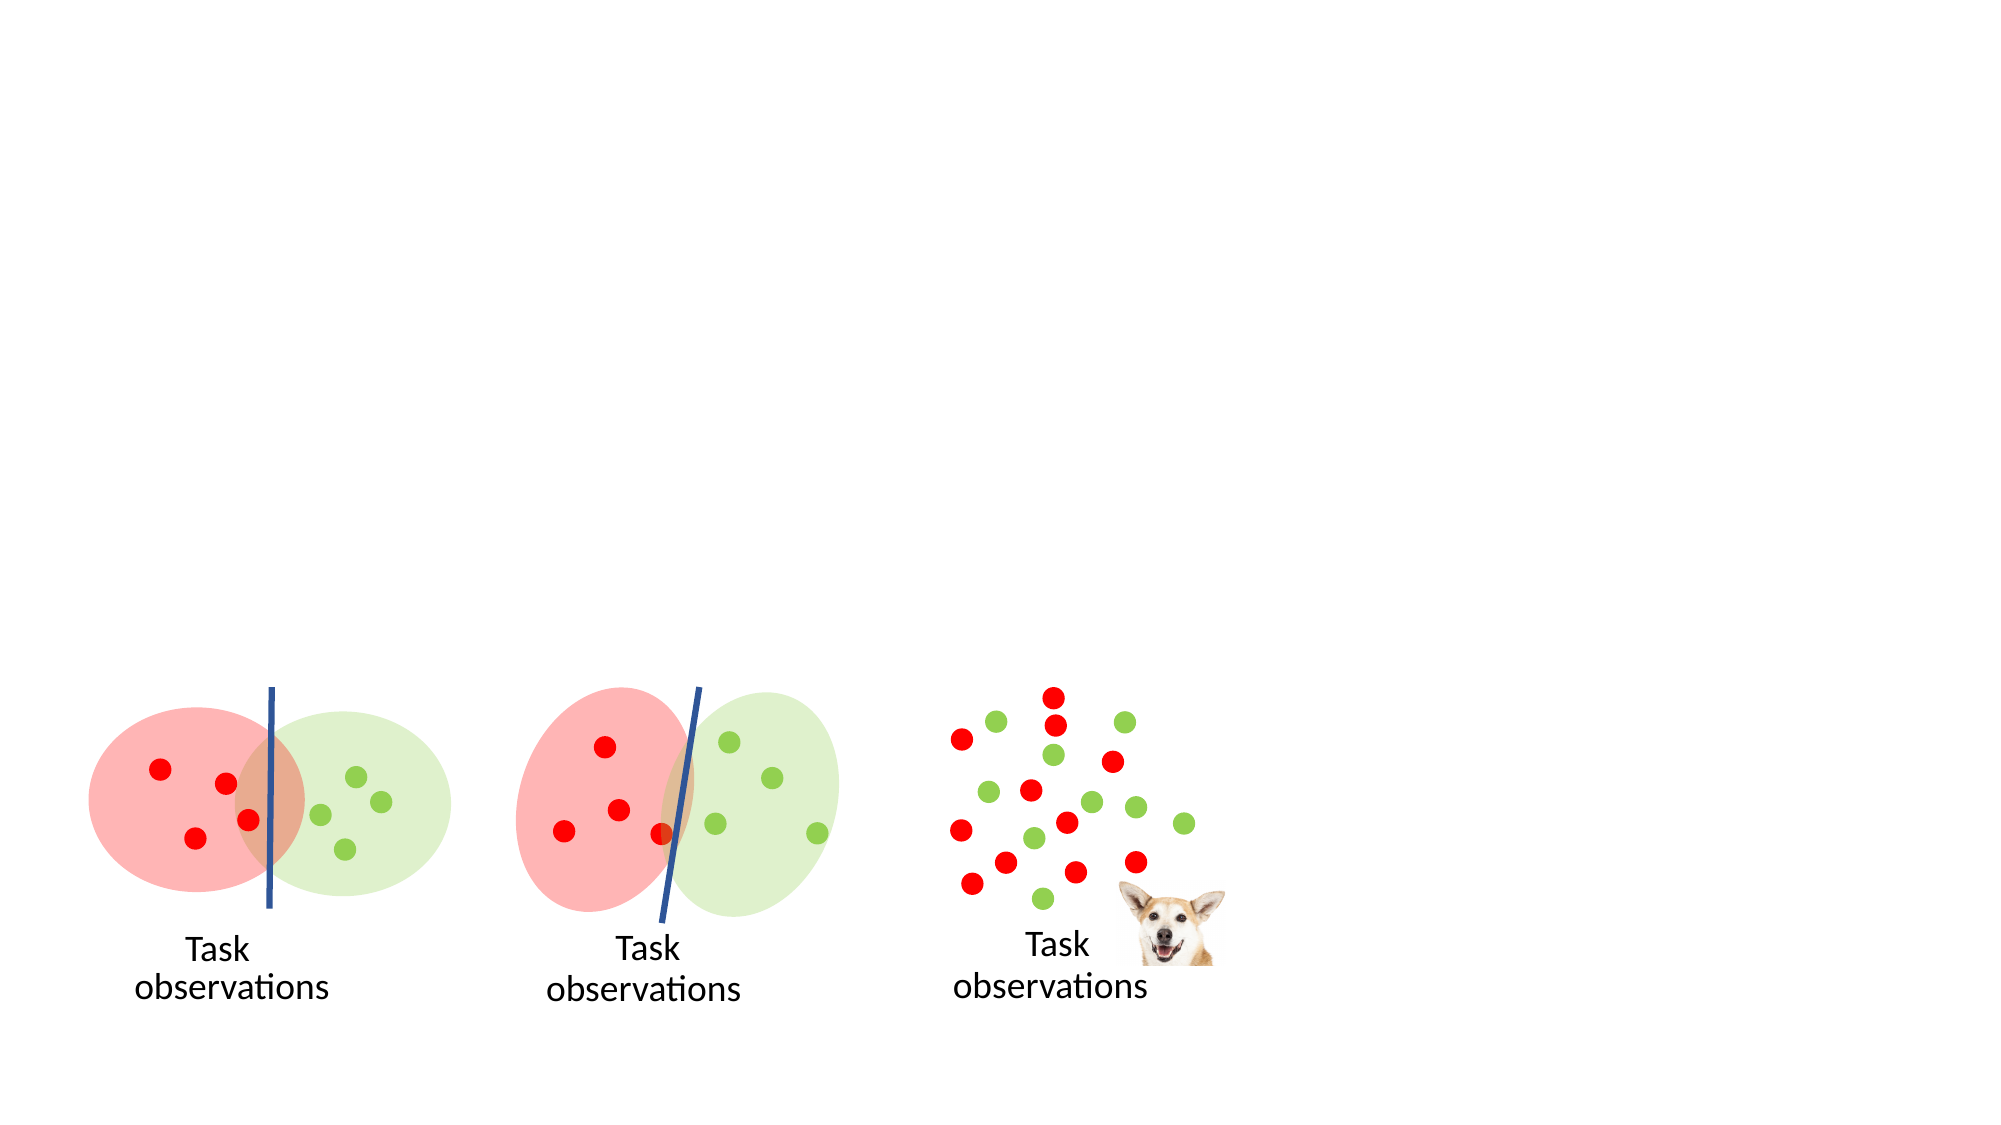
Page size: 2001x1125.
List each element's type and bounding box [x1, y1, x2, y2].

text_box [700, 691, 841, 918]
text_box [1030, 886, 1056, 911]
text_box [273, 734, 306, 867]
text_box [343, 764, 369, 790]
text_box [1041, 686, 1066, 711]
text_box [960, 871, 985, 896]
text_box [308, 802, 333, 828]
text_box [514, 686, 661, 913]
text_box [949, 727, 975, 752]
text_box [949, 818, 974, 843]
text_box [1171, 811, 1197, 836]
text_box [1123, 850, 1149, 875]
text_box [661, 687, 700, 924]
text_box [1100, 749, 1126, 775]
text_box [1079, 789, 1105, 815]
text_box [1043, 713, 1068, 738]
text_box [976, 779, 1002, 805]
text_box [1019, 778, 1044, 803]
text_box [983, 709, 1009, 734]
text_box [993, 850, 1019, 875]
text_box [1041, 742, 1066, 768]
text_box [606, 798, 632, 823]
text_box [1063, 860, 1089, 885]
text_box [332, 837, 358, 862]
text_box [1055, 810, 1080, 835]
text_box [368, 789, 394, 815]
text_box [1112, 710, 1138, 735]
picture [1116, 880, 1226, 966]
text_box [1123, 795, 1149, 820]
text_box [273, 710, 453, 898]
text_box [649, 822, 661, 847]
text_box [551, 819, 577, 844]
text_box [1022, 826, 1047, 851]
text_box [592, 735, 618, 760]
text_box [87, 706, 268, 894]
